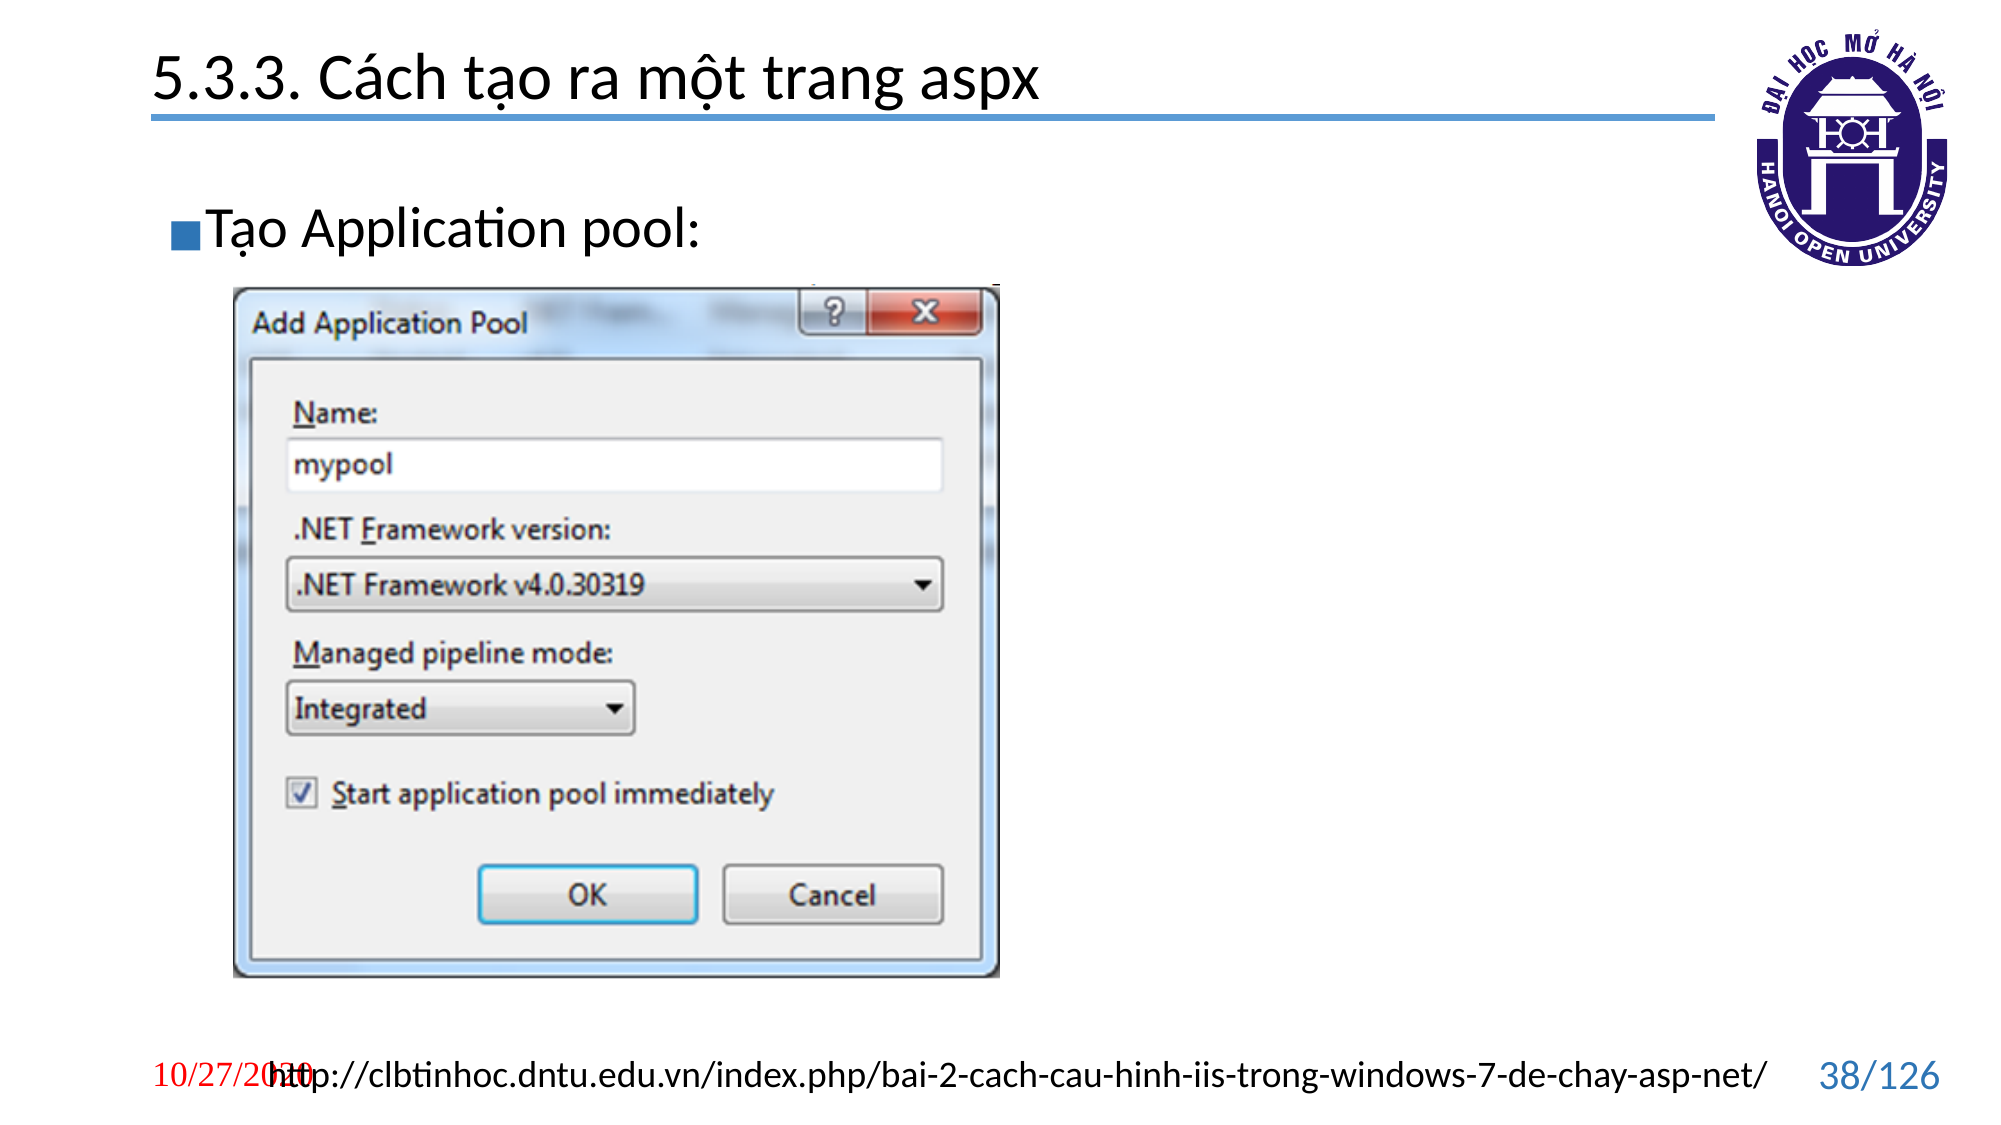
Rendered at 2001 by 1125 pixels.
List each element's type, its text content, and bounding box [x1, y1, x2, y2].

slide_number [137, 1042, 252, 1103]
list Tạo Application pool: [151, 147, 1756, 285]
picture [1732, 7, 1992, 266]
text_box http://clbtinhoc.dntu.edu.vn/index.php/bai-2-cach-cau-hinh-iis-trong-windows-7-de-chay-asp-net/ [252, 1042, 1802, 1103]
picture [233, 283, 1000, 982]
slide_number ‹#›/126 [1802, 1042, 1956, 1103]
title 5.3.3. Cách tạo ra một trang aspx [136, 25, 1727, 130]
